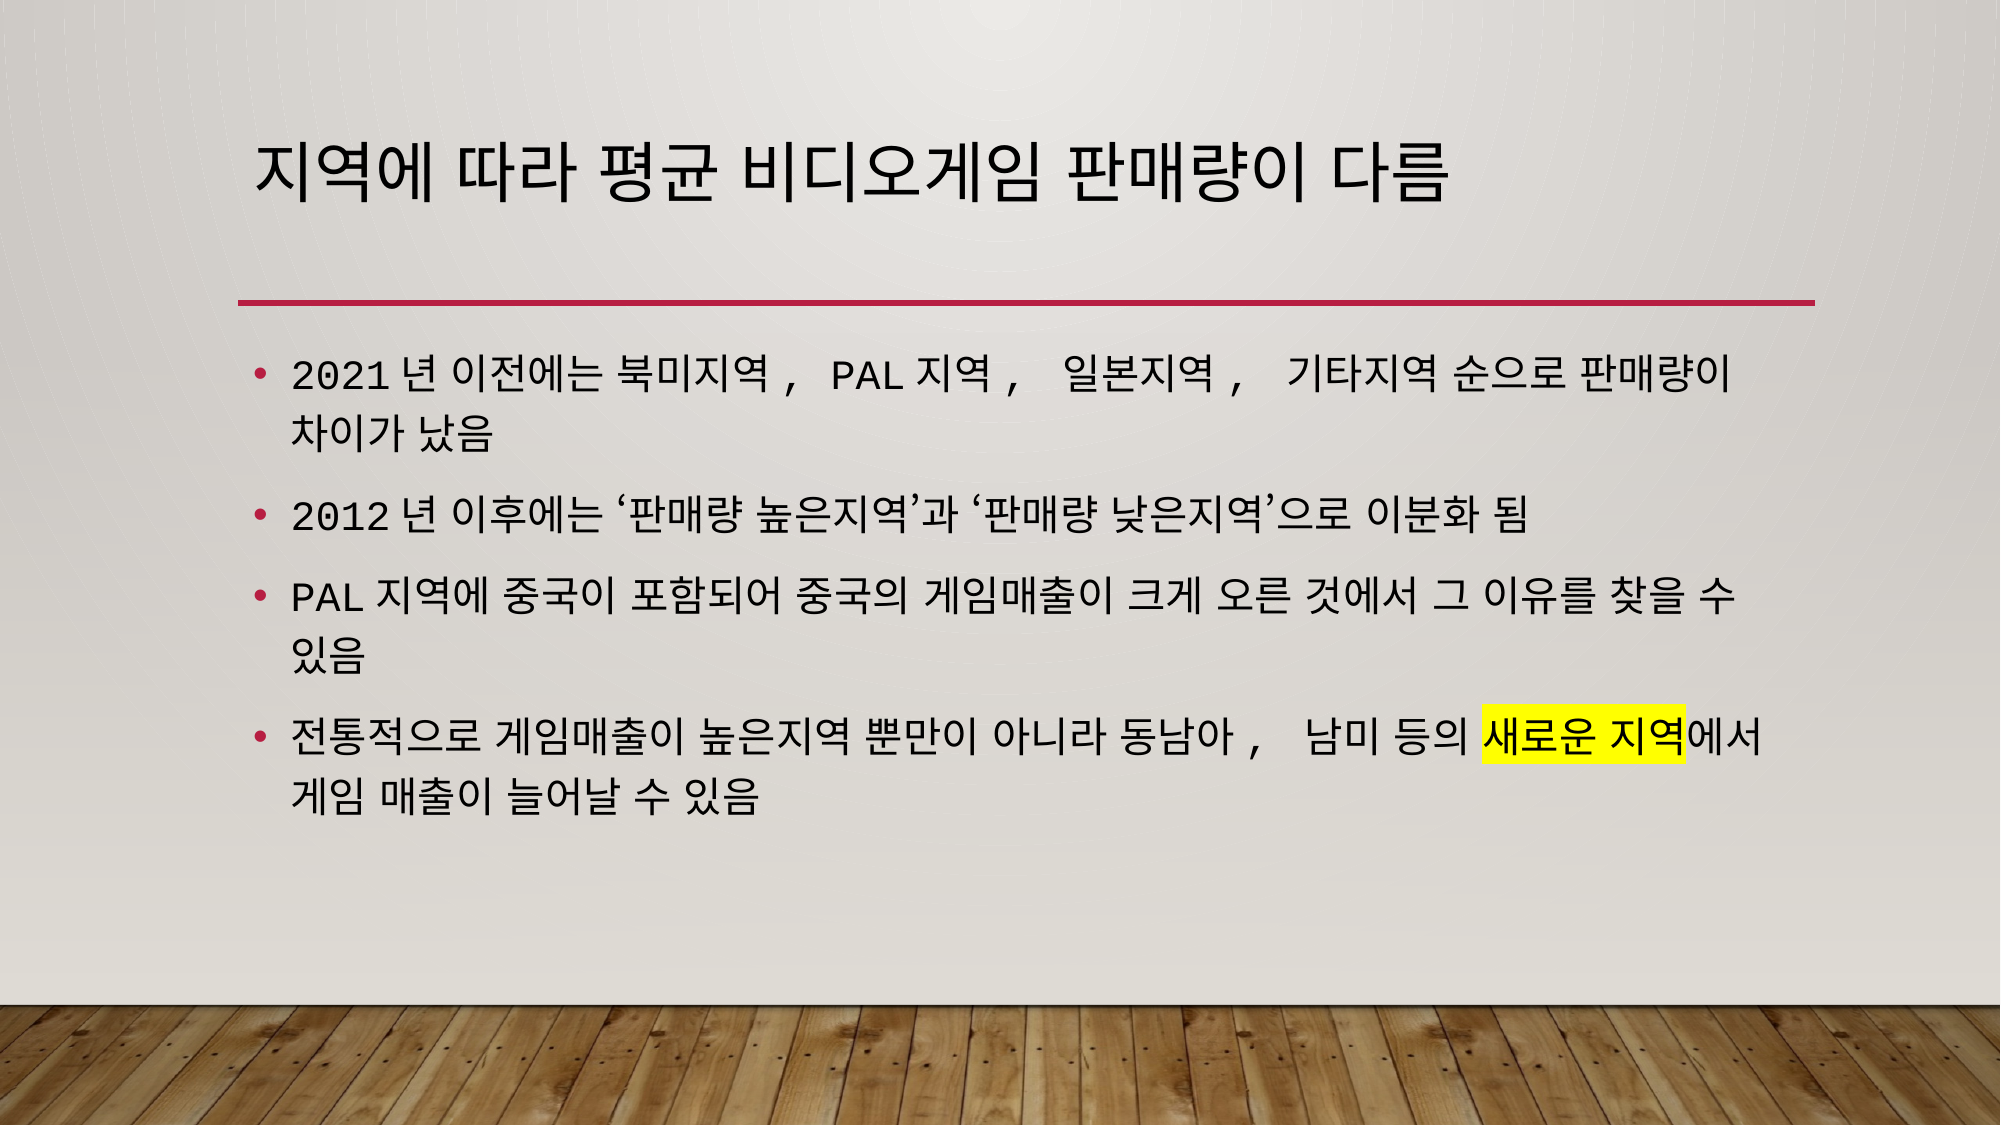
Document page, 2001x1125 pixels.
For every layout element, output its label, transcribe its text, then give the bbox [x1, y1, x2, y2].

list 2021년 이전에는 북미지역, PAL지역, 일본지역, 기타지역 순으로 판매량이 차이가 났음 2012년 이후에는 ‘판매량 높은지역’과 ‘판매량 낮은지역’으로 이분화 됨 PAL지역에 중국이 포함되어 중국의 게임매출이 크게 오른 것에서 그 이유를 찾을 수 있음 전통적으로 게임매출이 높은지역 뿐만이 아니라 동남아, 남미 등의 새로운 지역에서 게임 매출이 늘어날 수 있음 [238, 330, 1814, 897]
title 지역에 따라 평균 비디오게임 판매량이 다름 [238, 131, 1814, 305]
picture [0, 1005, 2000, 1125]
